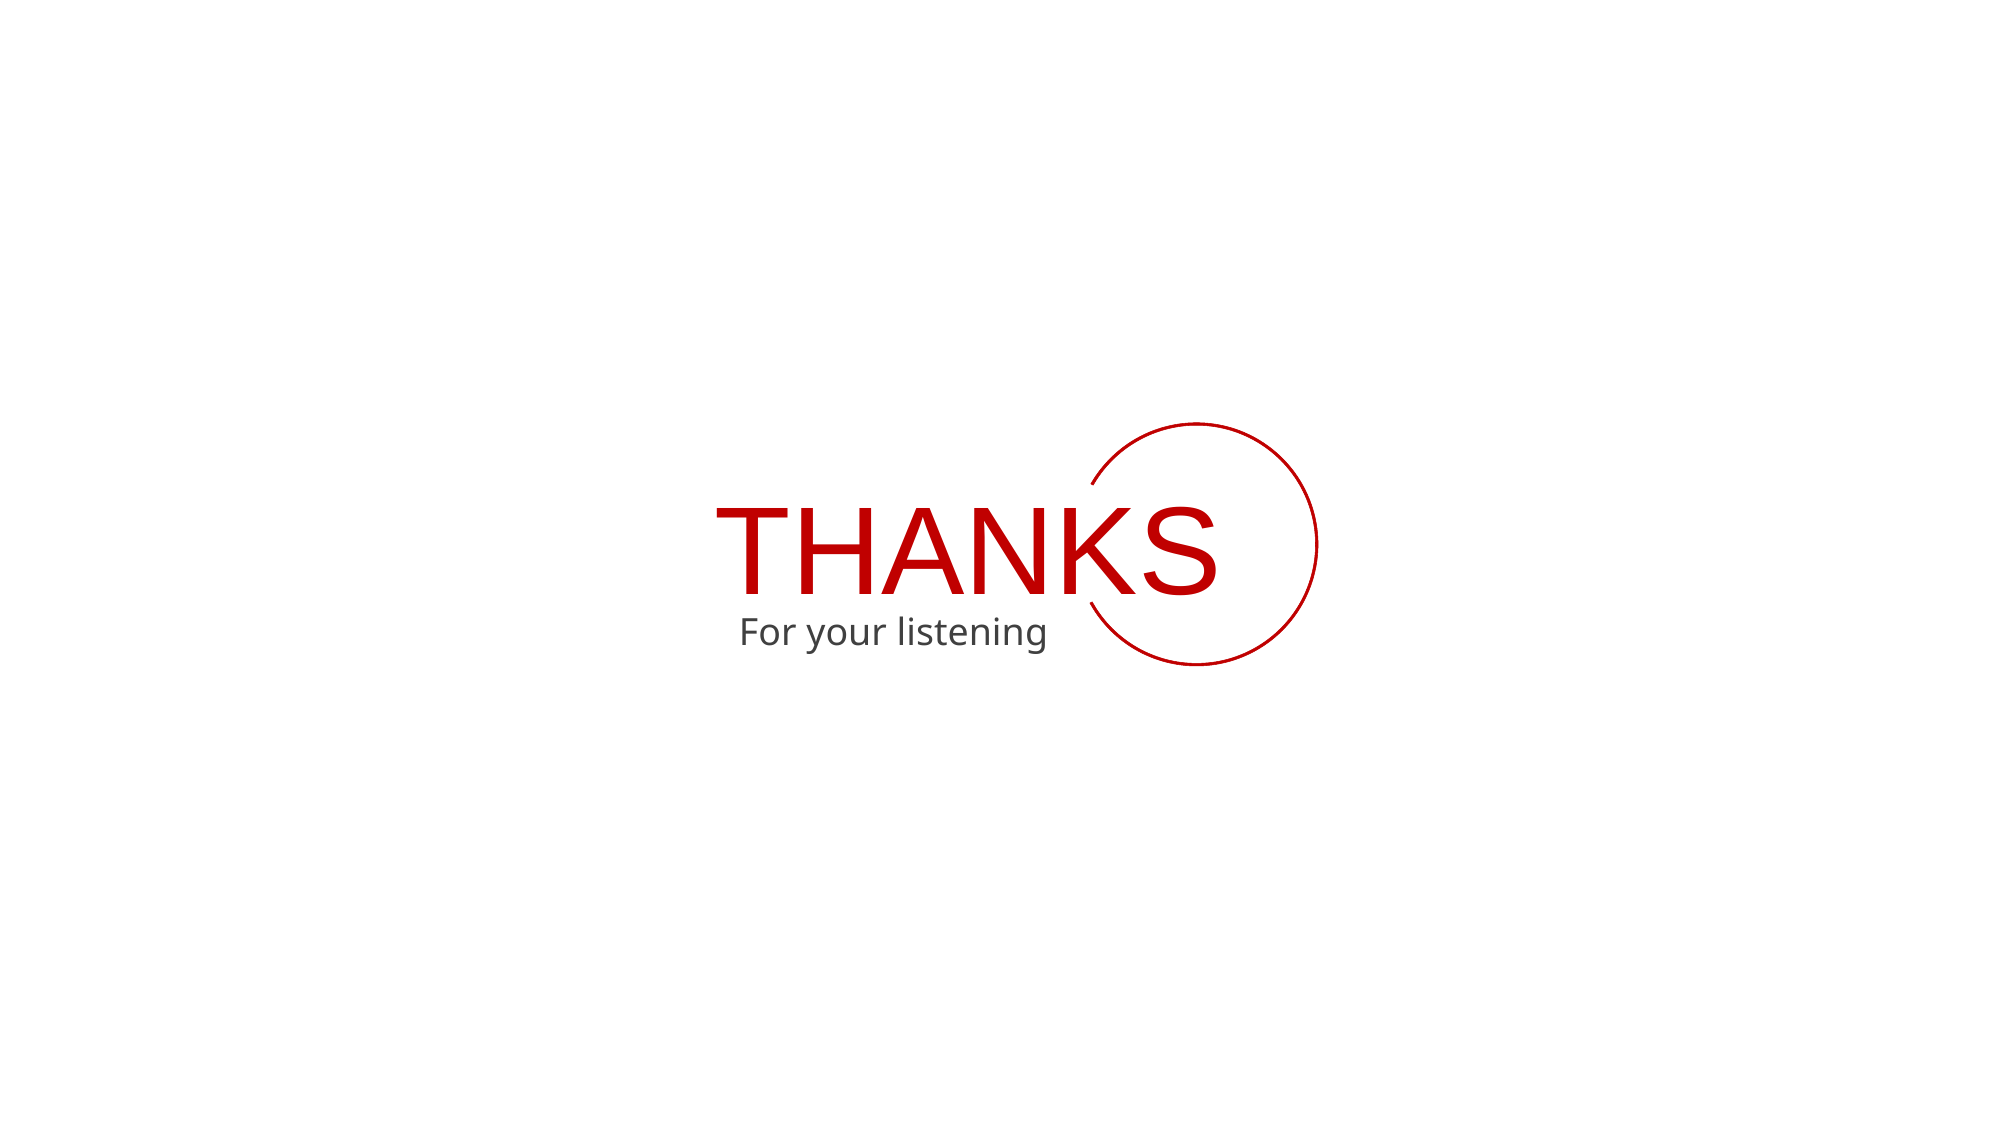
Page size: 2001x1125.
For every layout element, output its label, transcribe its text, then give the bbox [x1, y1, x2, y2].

text_box For your listening [724, 600, 1084, 661]
text_box [1088, 421, 1320, 668]
text_box THANKS [700, 461, 1237, 627]
